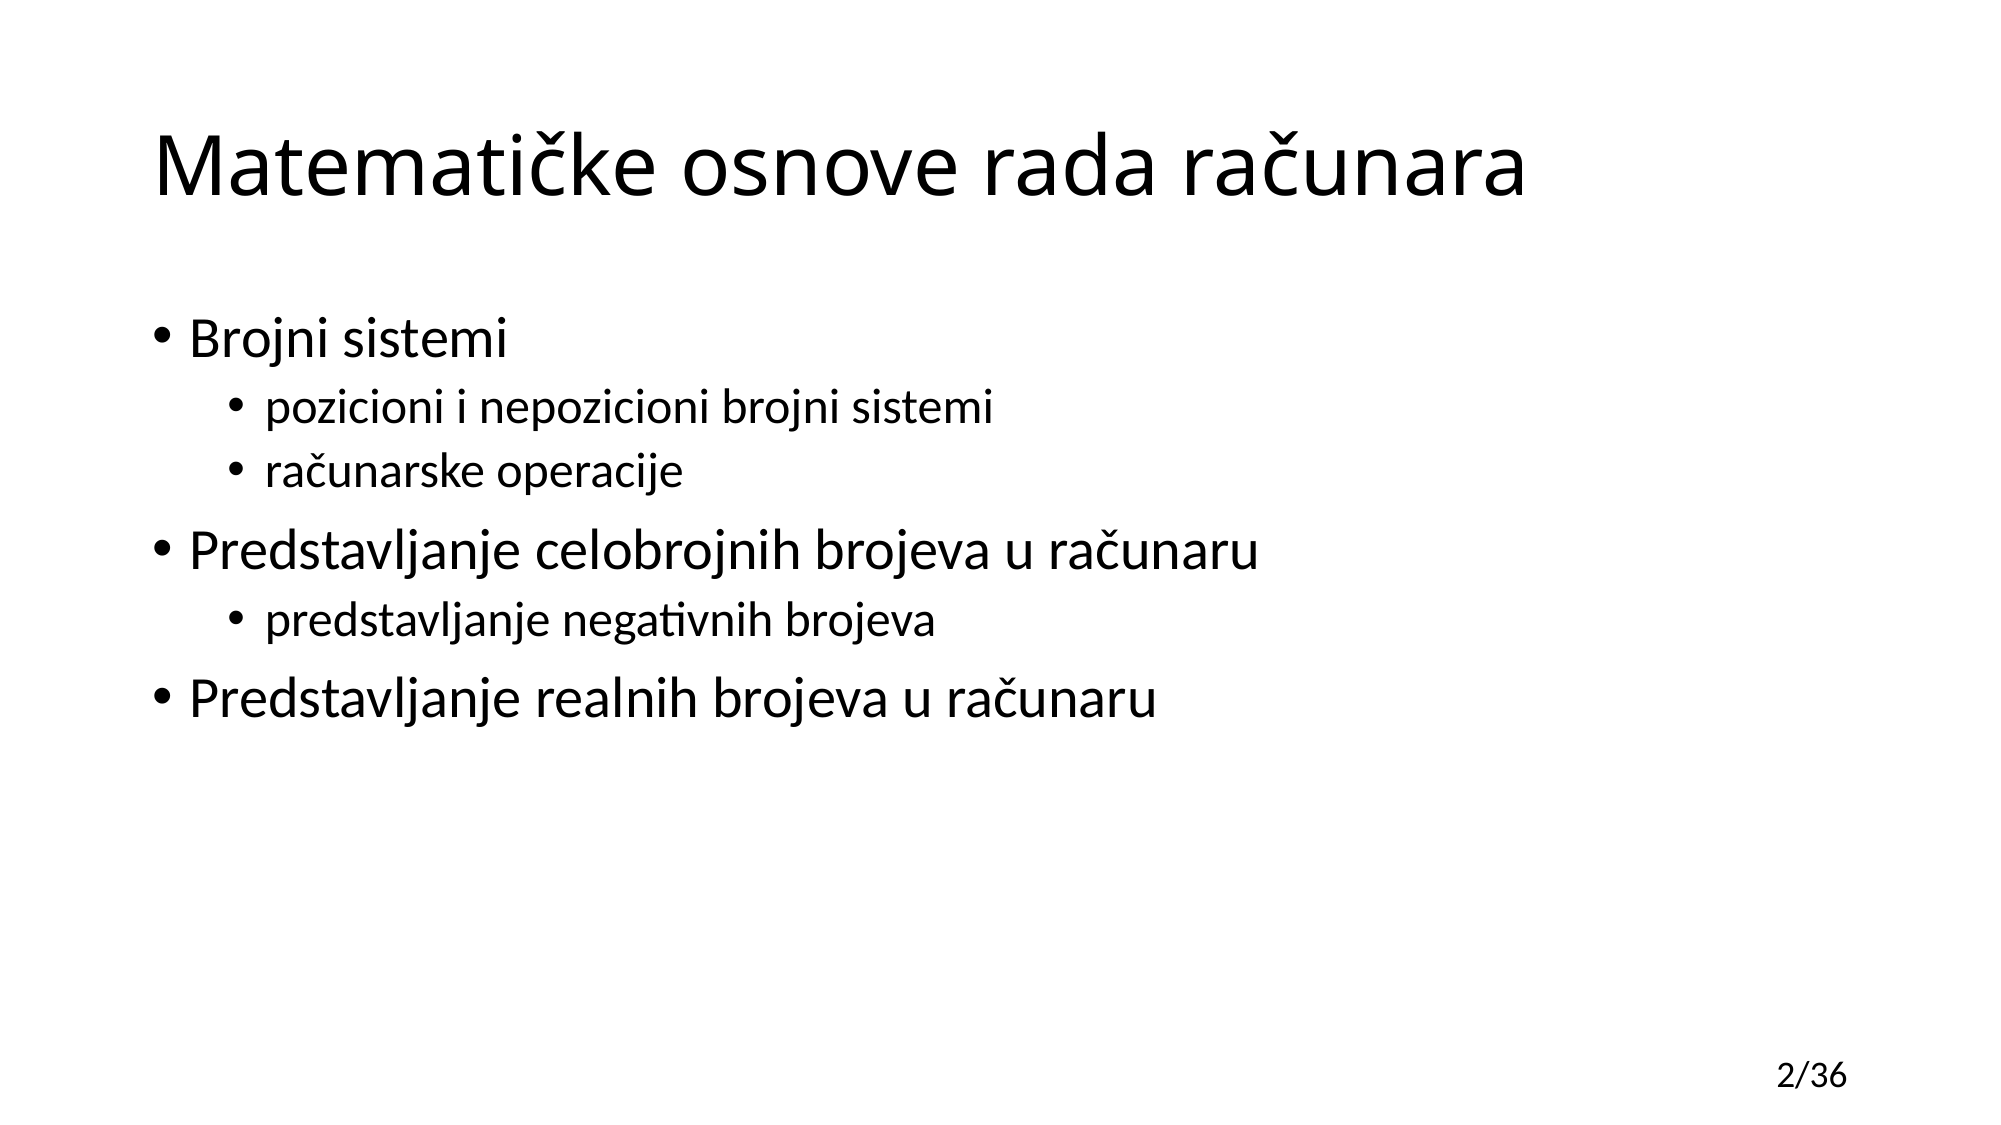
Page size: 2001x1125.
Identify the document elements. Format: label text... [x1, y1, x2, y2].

title Matematičke osnove rada računara [137, 59, 1863, 278]
list Brojni sistemi pozicioni i nepozicioni brojni sistemi računarske operacije Predstavljanje celobrojnih brojeva u računaru predstavljanje negativnih brojeva Predstavljanje realnih brojeva u računaru [137, 299, 1863, 1014]
